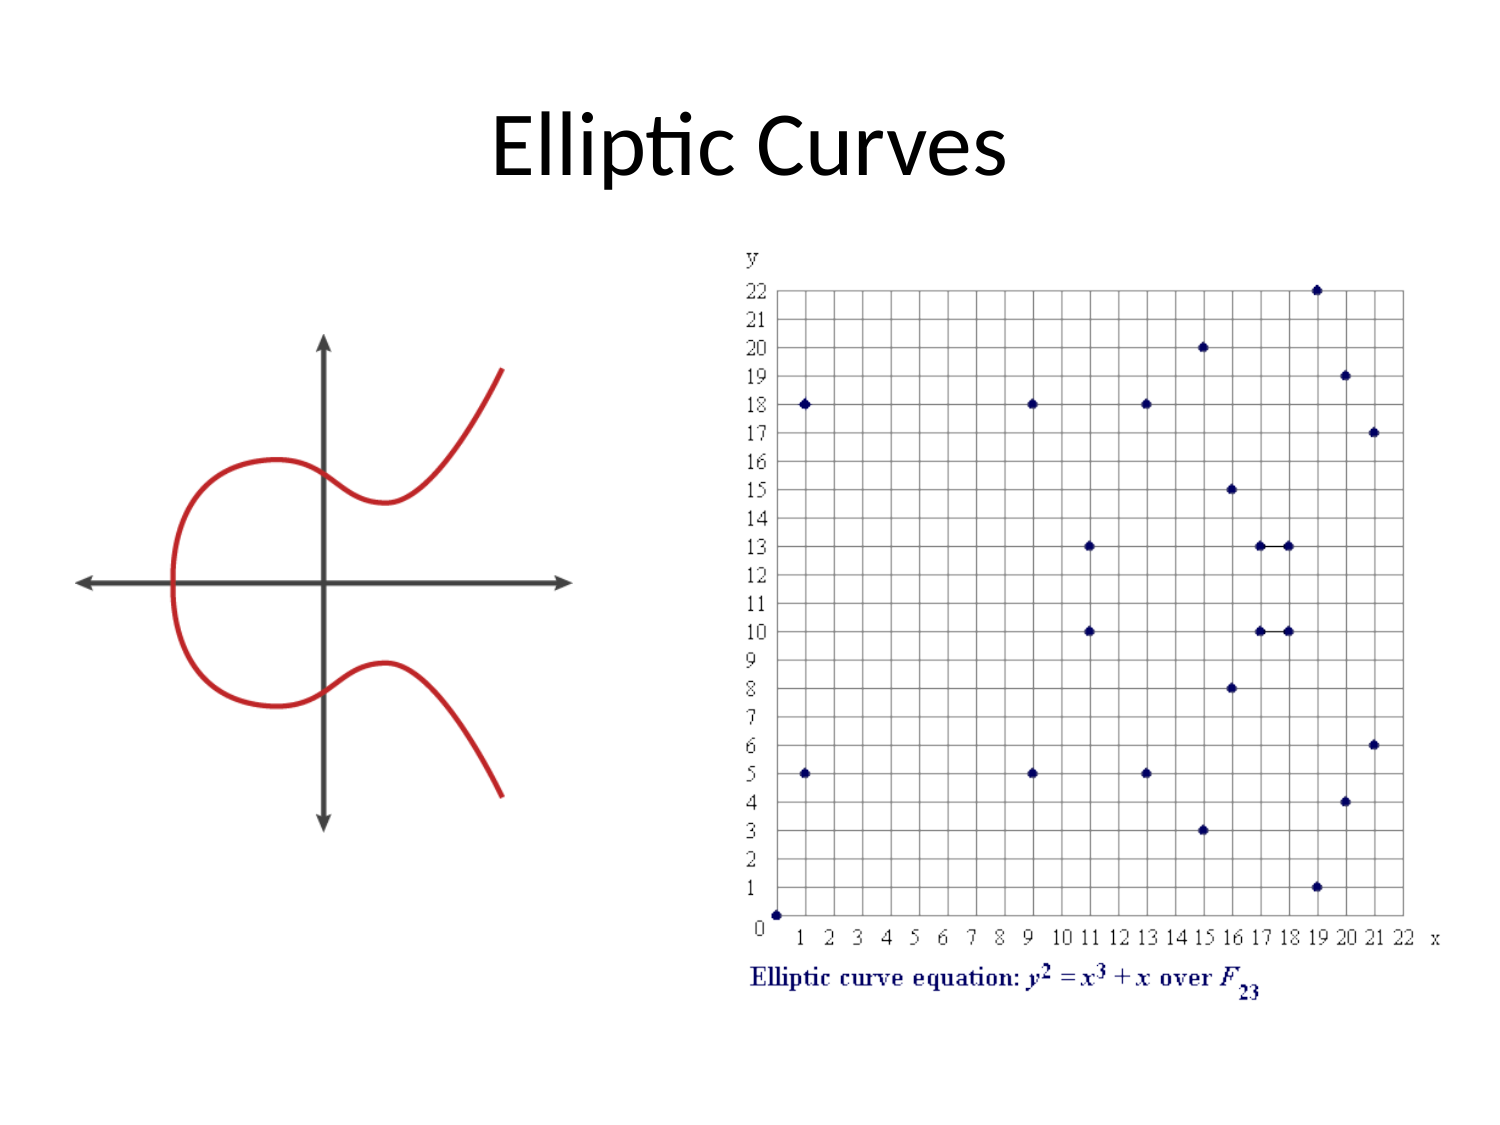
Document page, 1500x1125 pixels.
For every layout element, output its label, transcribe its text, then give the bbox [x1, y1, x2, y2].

picture [736, 245, 1474, 1005]
title Elliptic Curves [75, 45, 1425, 233]
picture [74, 333, 574, 834]
